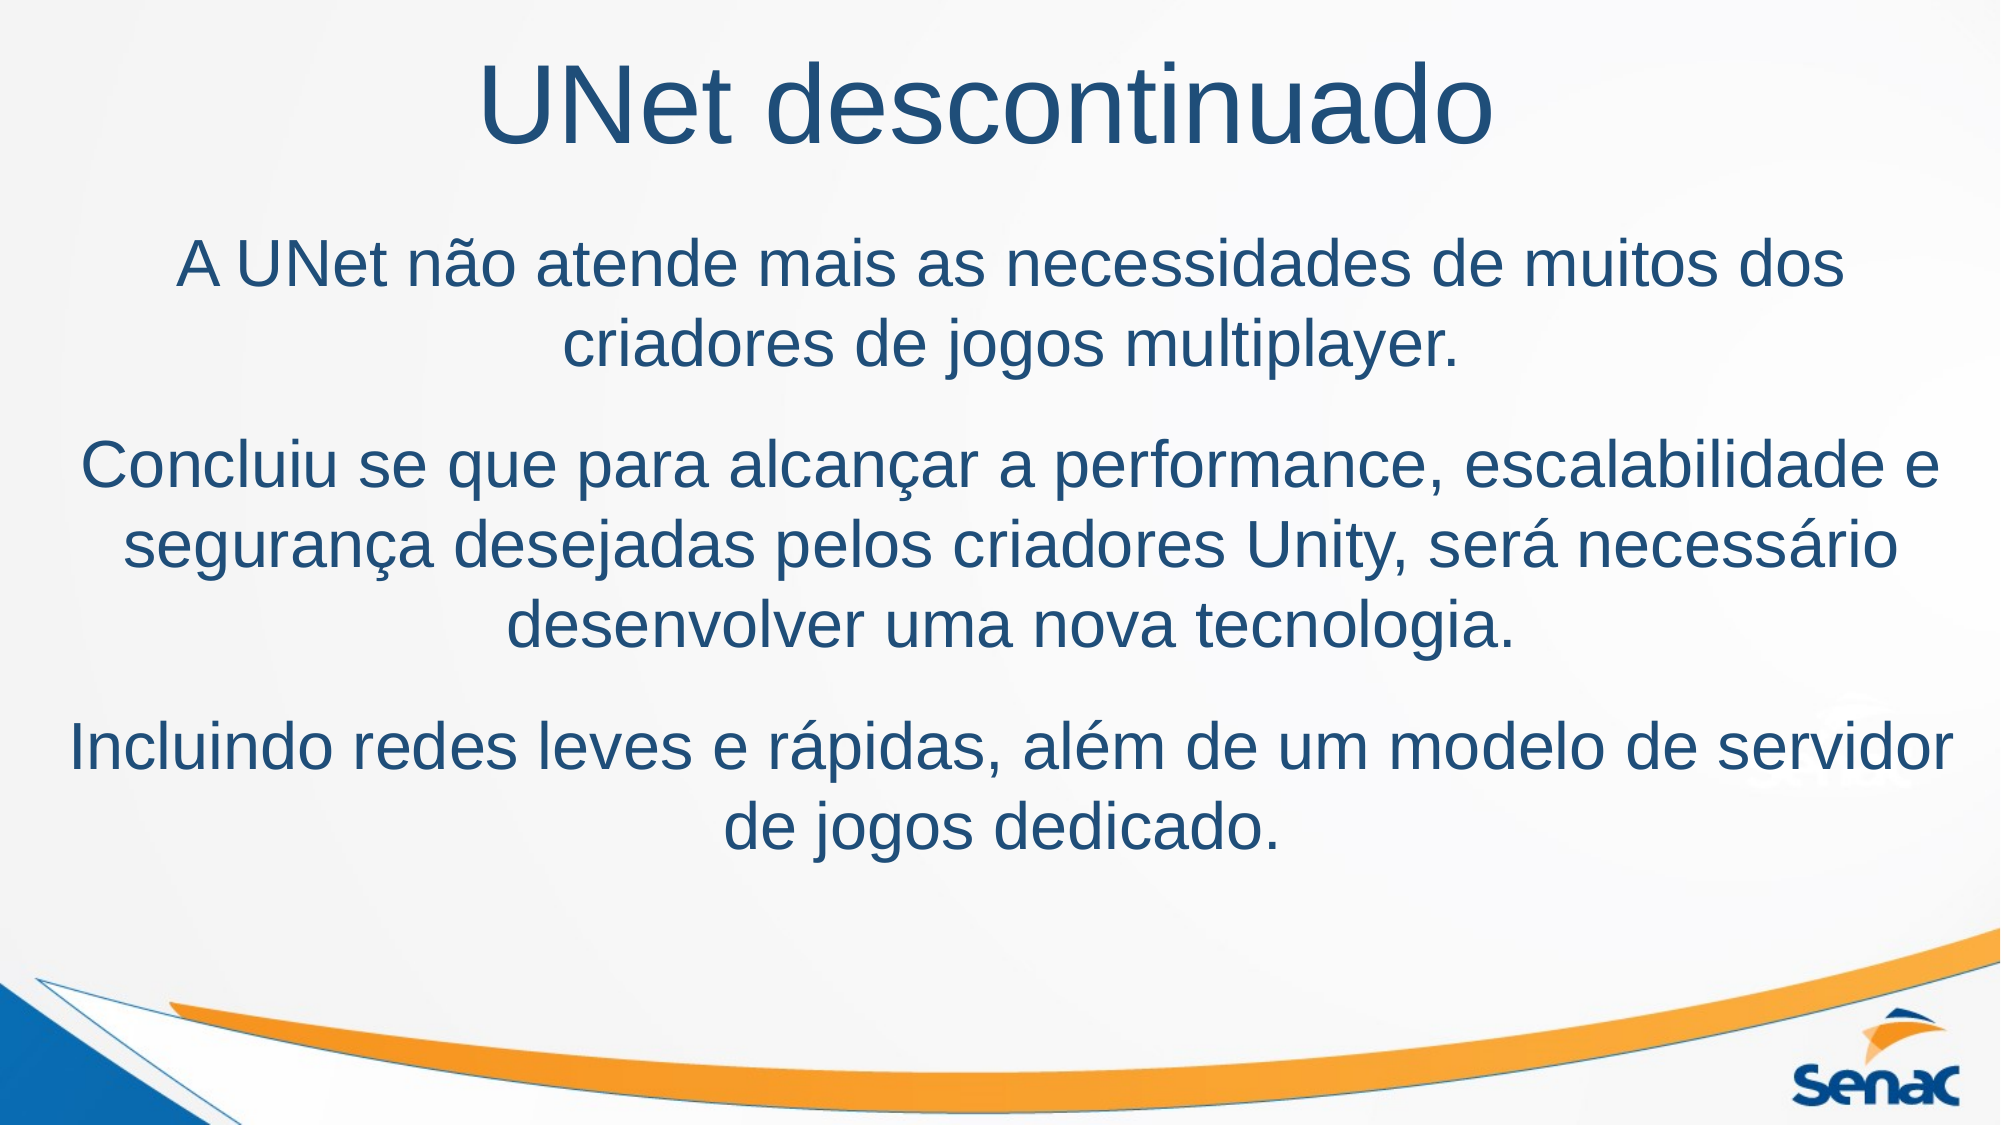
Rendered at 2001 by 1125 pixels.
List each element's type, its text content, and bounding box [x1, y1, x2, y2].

picture [0, 0, 2001, 1125]
list A UNet não atende mais as necessidades de muitos dos criadores de jogos multiplayer. Concluiu se que para alcançar a performance, escalabilidade e segurança desejadas pelos criadores Unity, será necessário desenvolver uma nova tecnologia. Incluindo redes leves e rápidas, além de um modelo de servidor de jogos dedicado. [52, 211, 1973, 926]
title UNet descontinuado [0, 36, 1973, 178]
